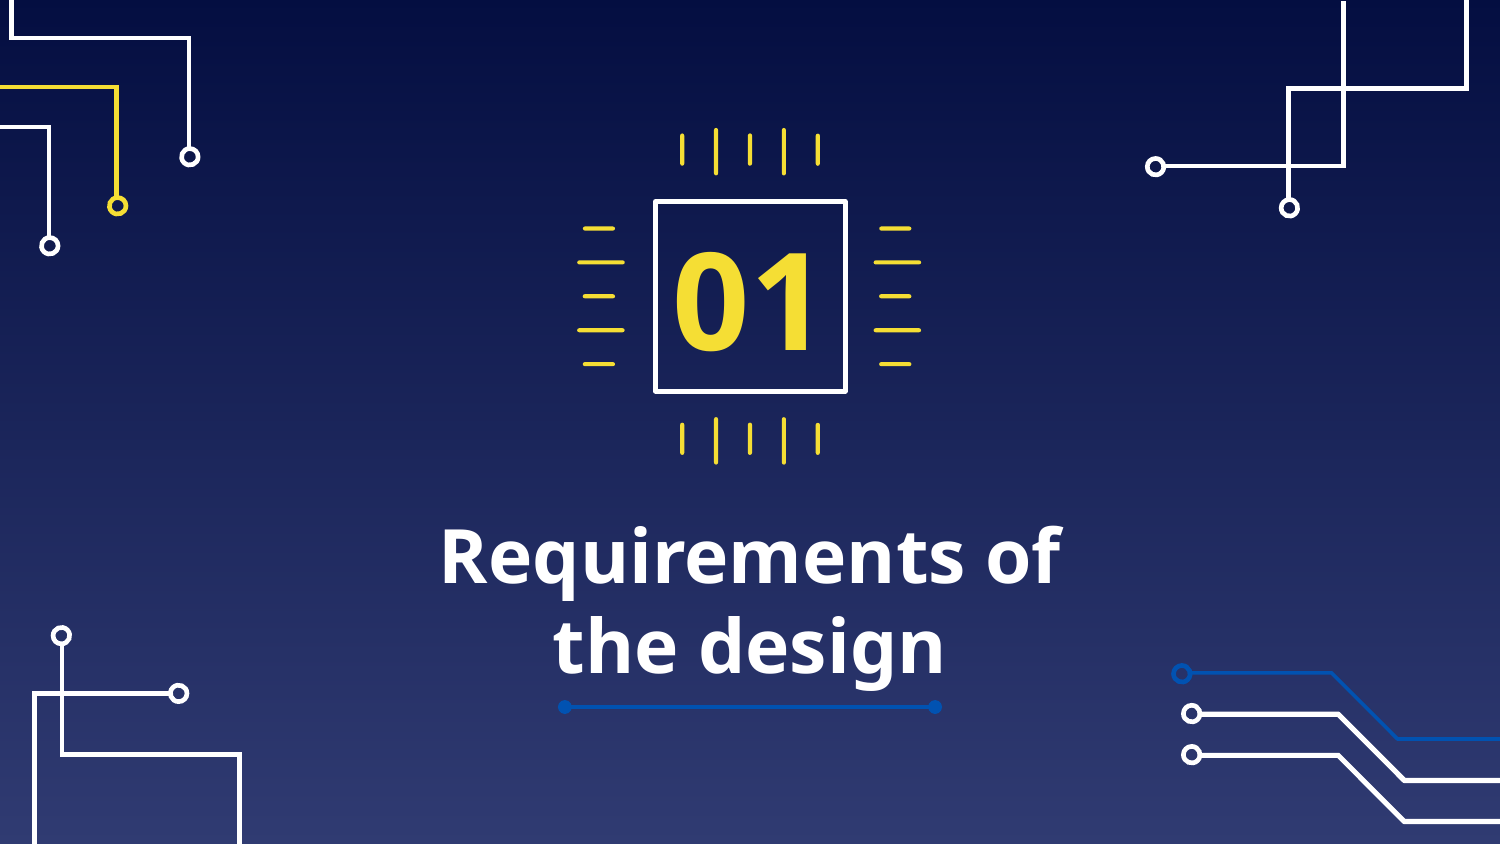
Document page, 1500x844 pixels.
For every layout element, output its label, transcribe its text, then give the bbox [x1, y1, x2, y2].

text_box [725, 370, 774, 512]
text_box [725, 81, 774, 222]
title 01 [653, 199, 848, 394]
title Requirements of the design [402, 504, 1098, 694]
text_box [873, 226, 922, 367]
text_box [576, 226, 625, 367]
